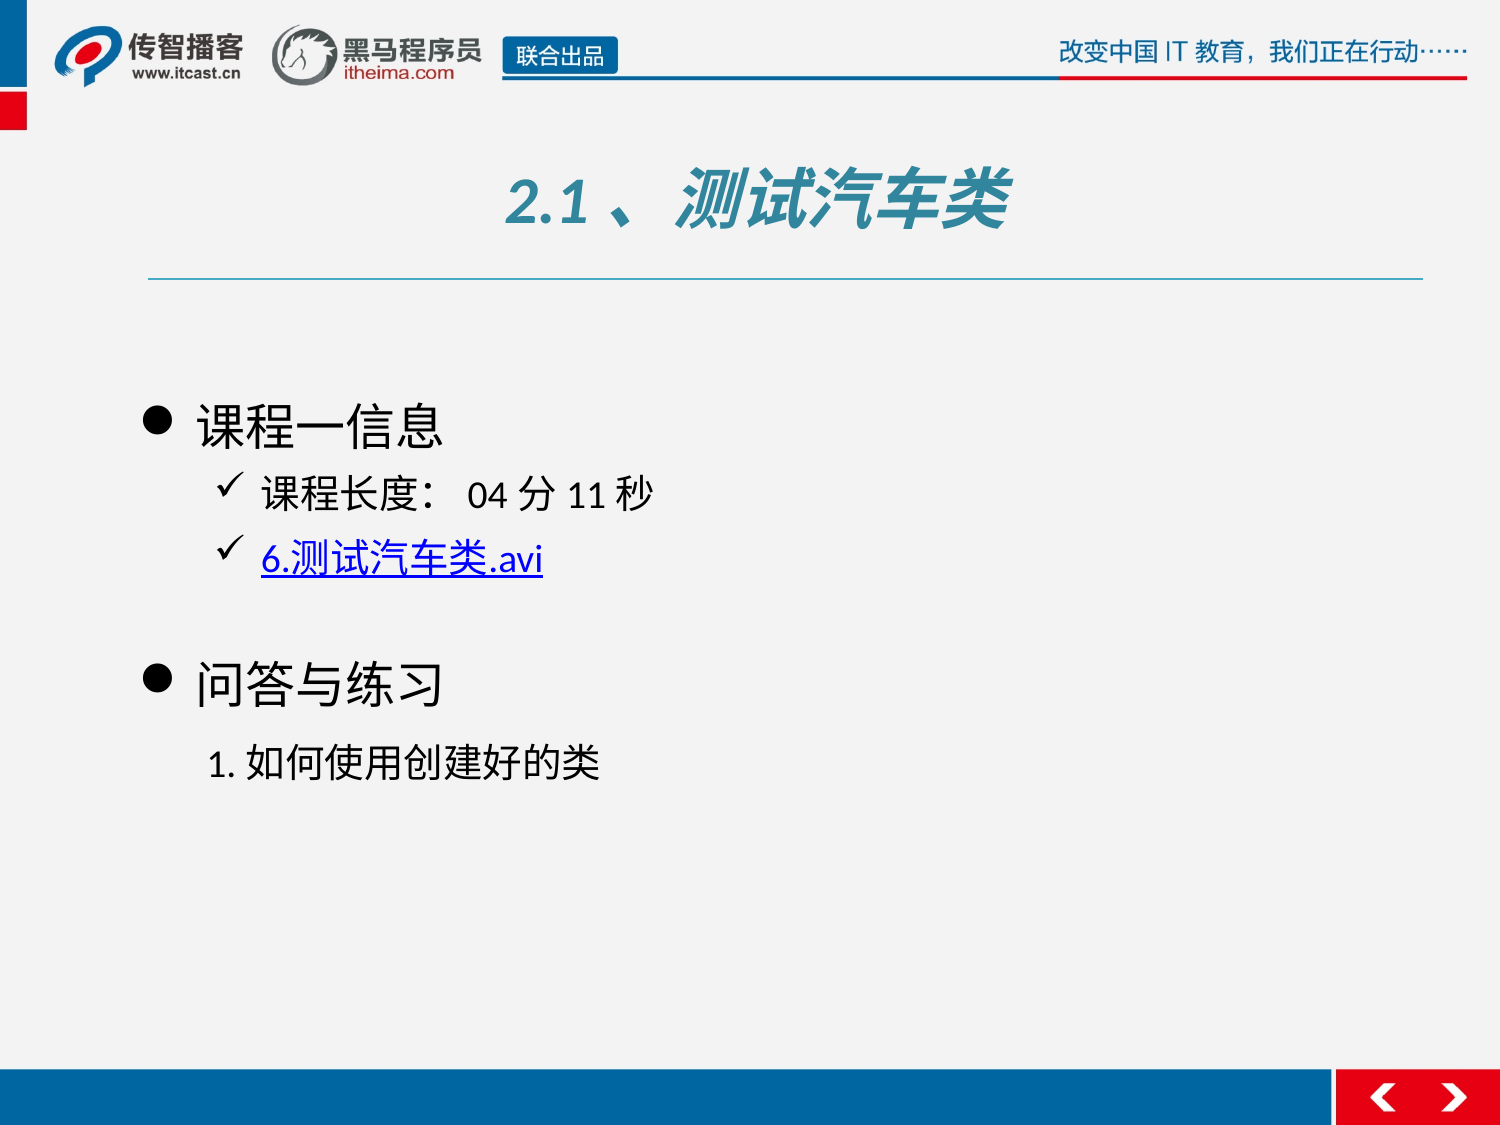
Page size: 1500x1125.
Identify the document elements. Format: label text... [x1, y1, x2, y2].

title 2.1、测试汽车类 [123, 79, 1387, 315]
picture [0, 0, 1500, 1125]
text_box 课程一信息 课程长度：04分11秒 6.测试汽车类.avi 问答与练习 1.如何使用创建好的类 [123, 315, 1387, 1024]
